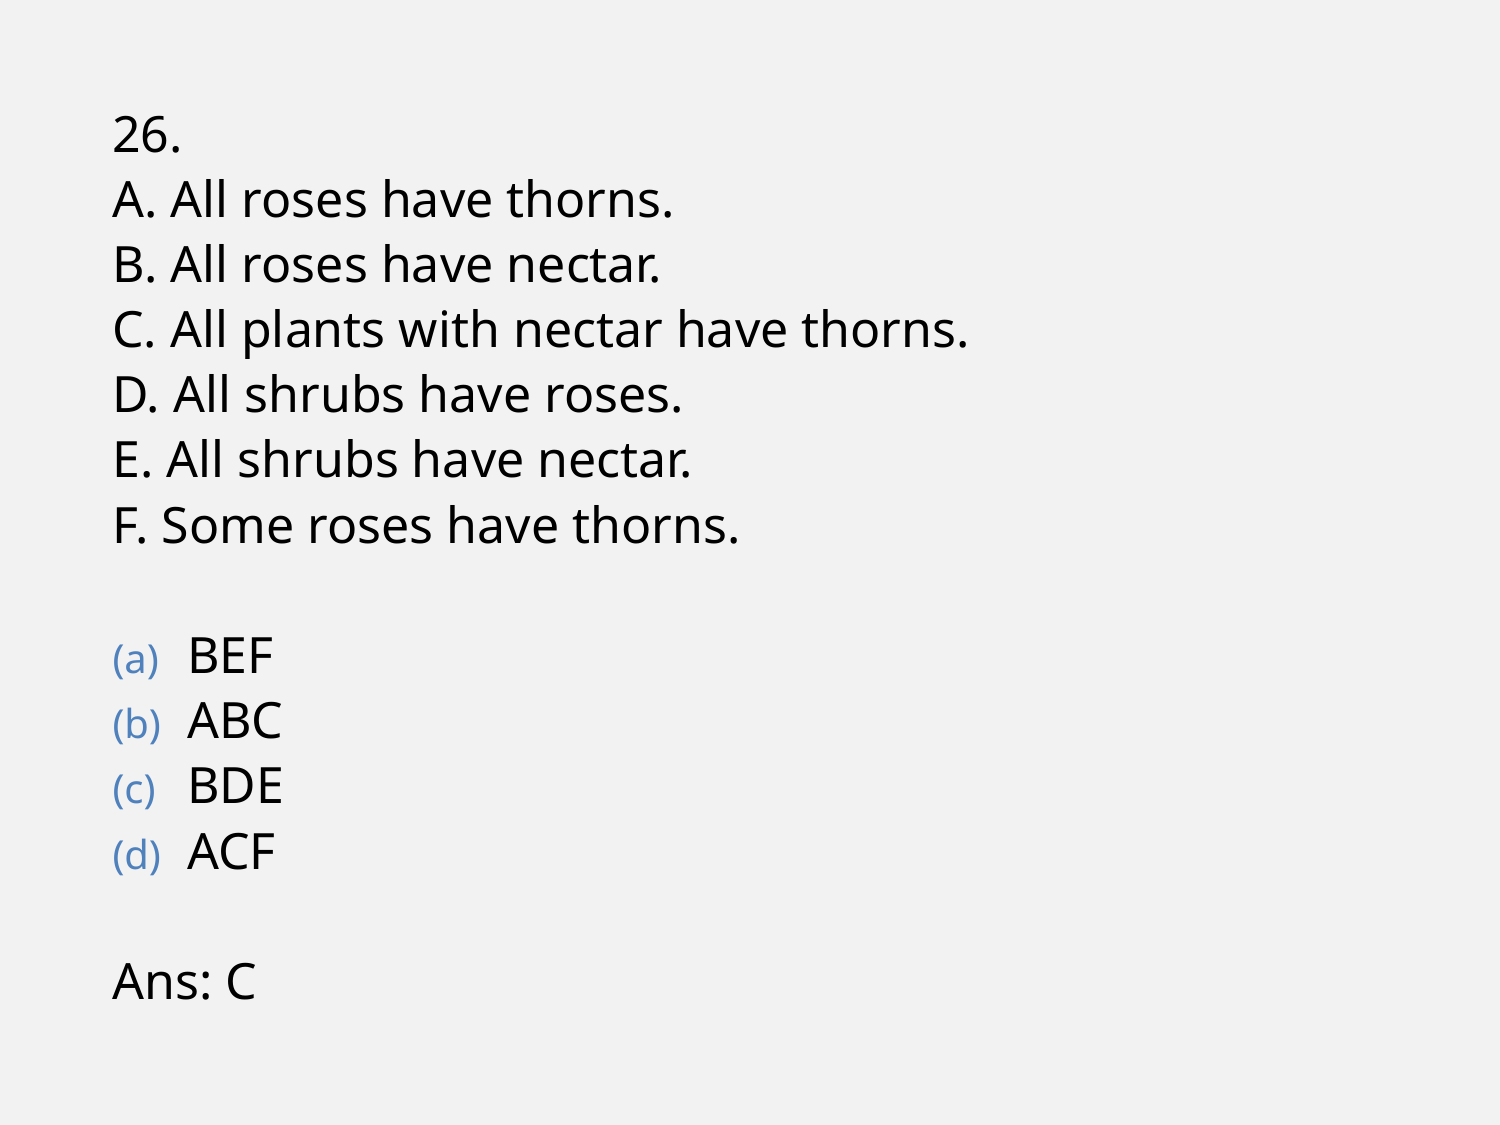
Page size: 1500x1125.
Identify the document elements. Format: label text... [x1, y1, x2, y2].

list 26. A. All roses have thorns. B. All roses have nectar. C. All plants with nectar have thorns. D. All shrubs have roses. E. All shrubs have nectar. F. Some roses have thorns. BEF ABC BDE ACF Ans: C [82, 86, 1426, 1083]
